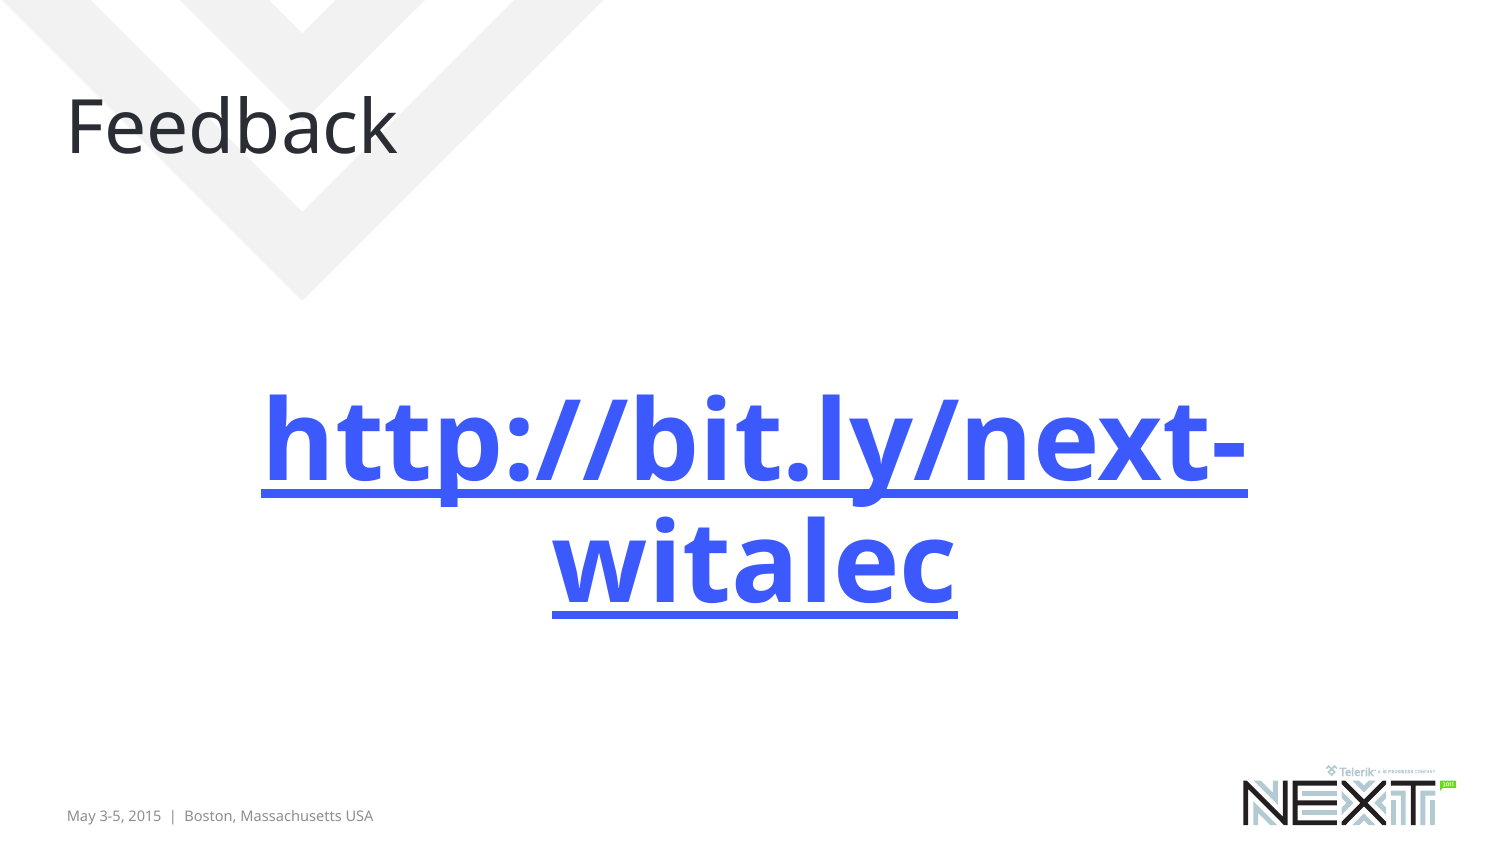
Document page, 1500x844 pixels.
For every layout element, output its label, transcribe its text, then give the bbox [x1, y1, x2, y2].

title Feedback [53, 49, 1434, 208]
list http://bit.ly/next-witalec [53, 250, 1434, 760]
